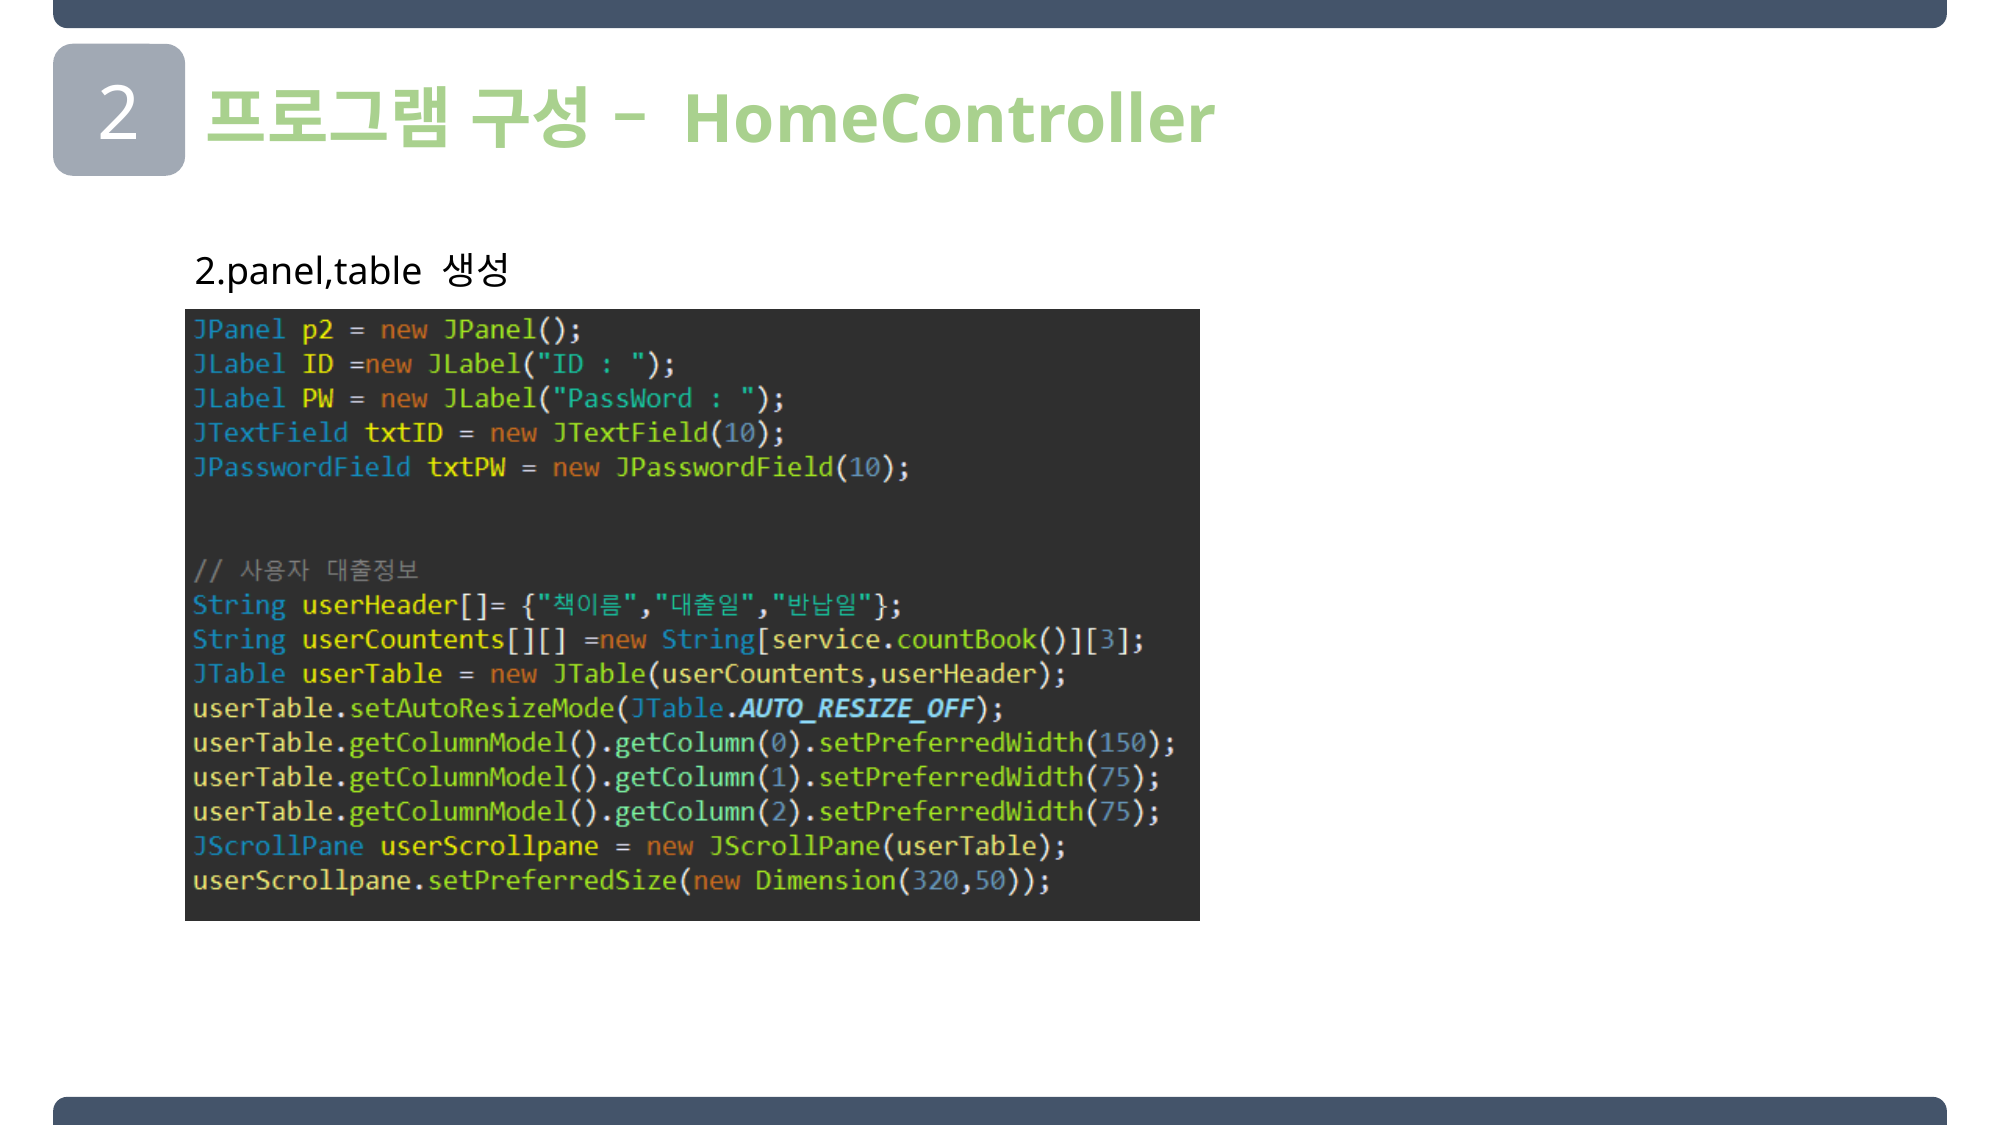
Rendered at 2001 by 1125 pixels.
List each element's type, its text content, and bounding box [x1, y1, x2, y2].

text_box 2 [51, 42, 187, 177]
text_box 2.panel,table 생성 [179, 239, 526, 300]
text_box 프로그램 구성 – HomeController [190, 68, 1232, 163]
text_box [52, 0, 1948, 30]
text_box [52, 1095, 1948, 1125]
picture [185, 309, 1200, 921]
